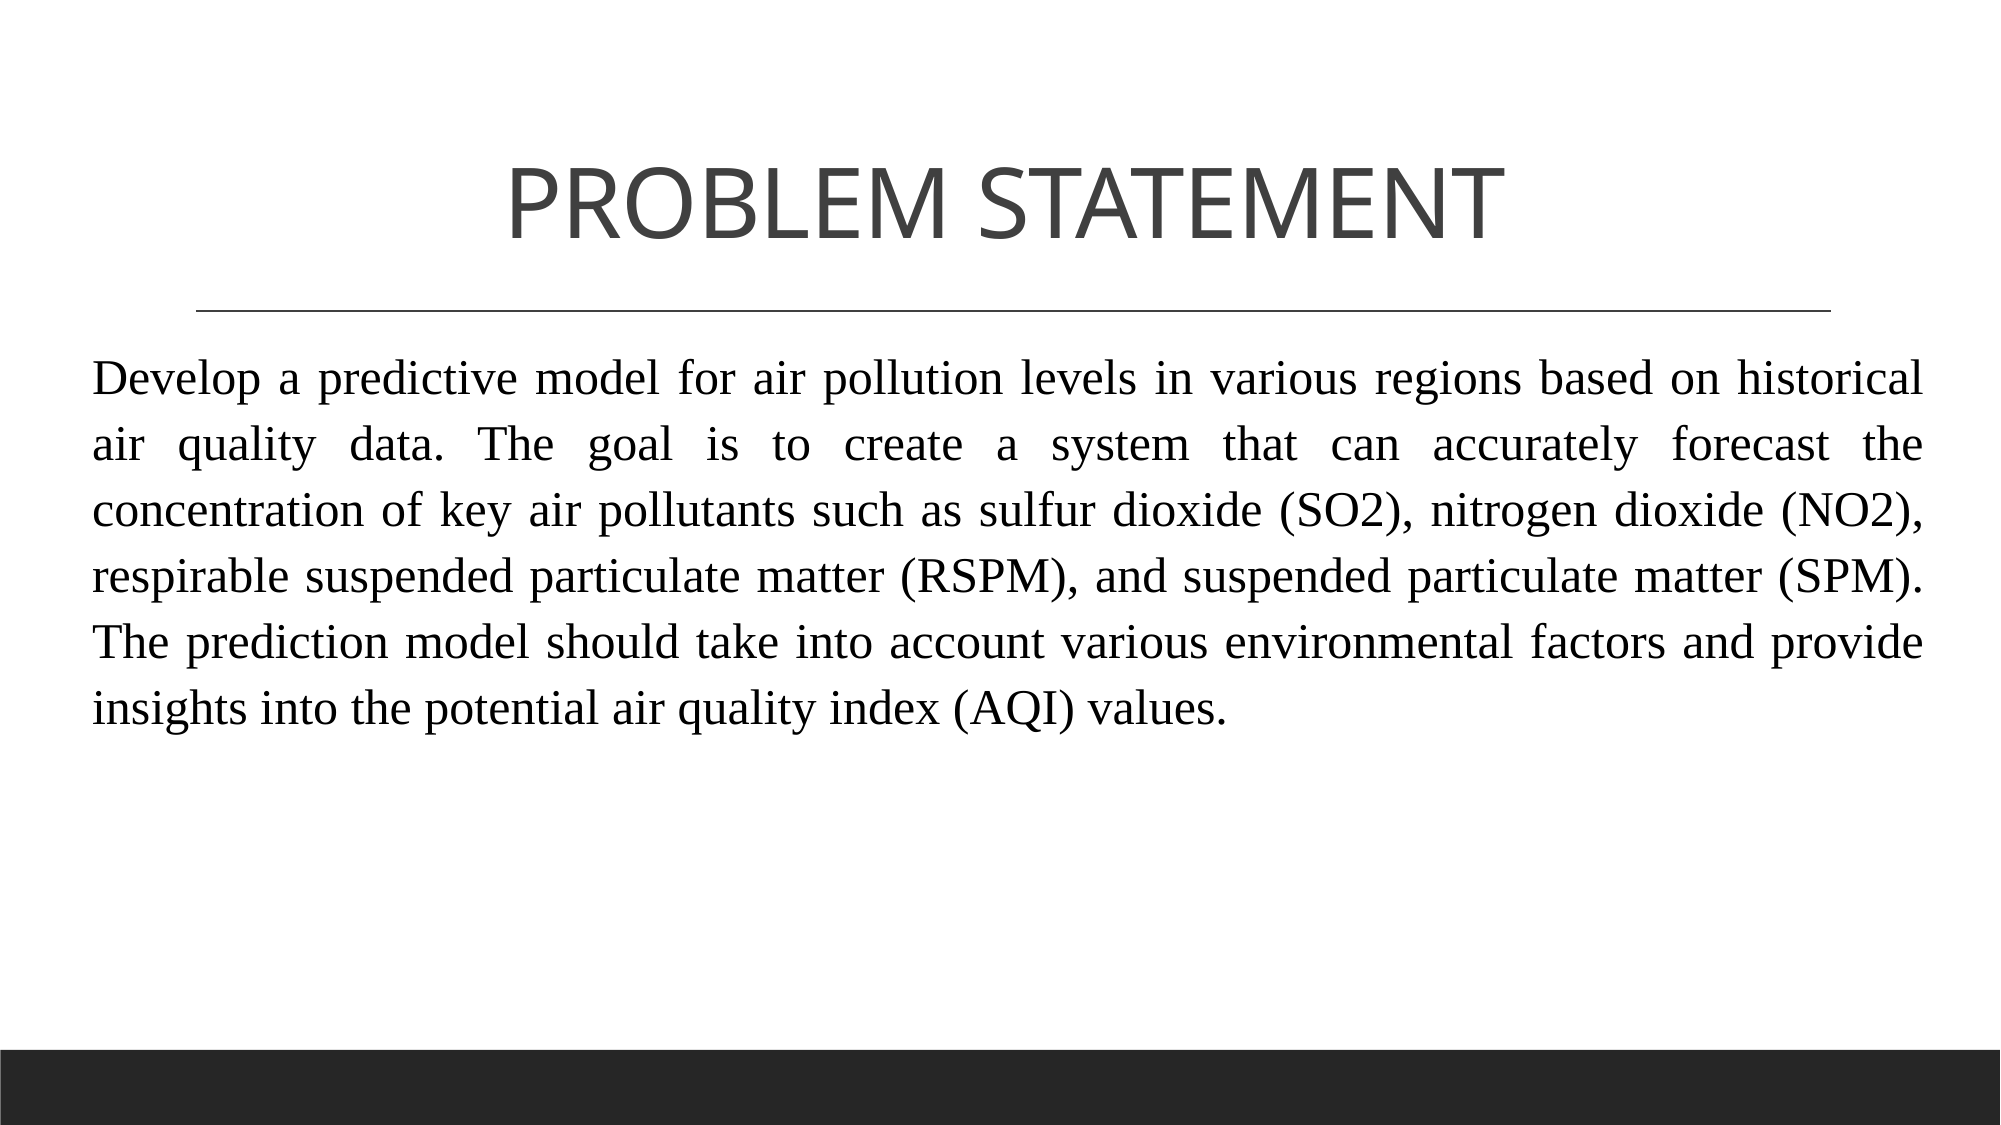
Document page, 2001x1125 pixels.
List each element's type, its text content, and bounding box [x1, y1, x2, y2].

title PROBLEM STATEMENT [180, 47, 1830, 267]
list Develop a predictive model for air pollution levels in various regions based on historical air quality data. The goal is to create a system that can accurately forecast the concentration of key air pollutants such as sulfur dioxide (SO2), nitrogen dioxide (NO2), respirable suspended particulate matter (RSPM), and suspended particulate matter (SPM). The prediction model should take into account various environmental factors and provide insights into the potential air quality index (AQI) values. [77, 330, 1926, 935]
